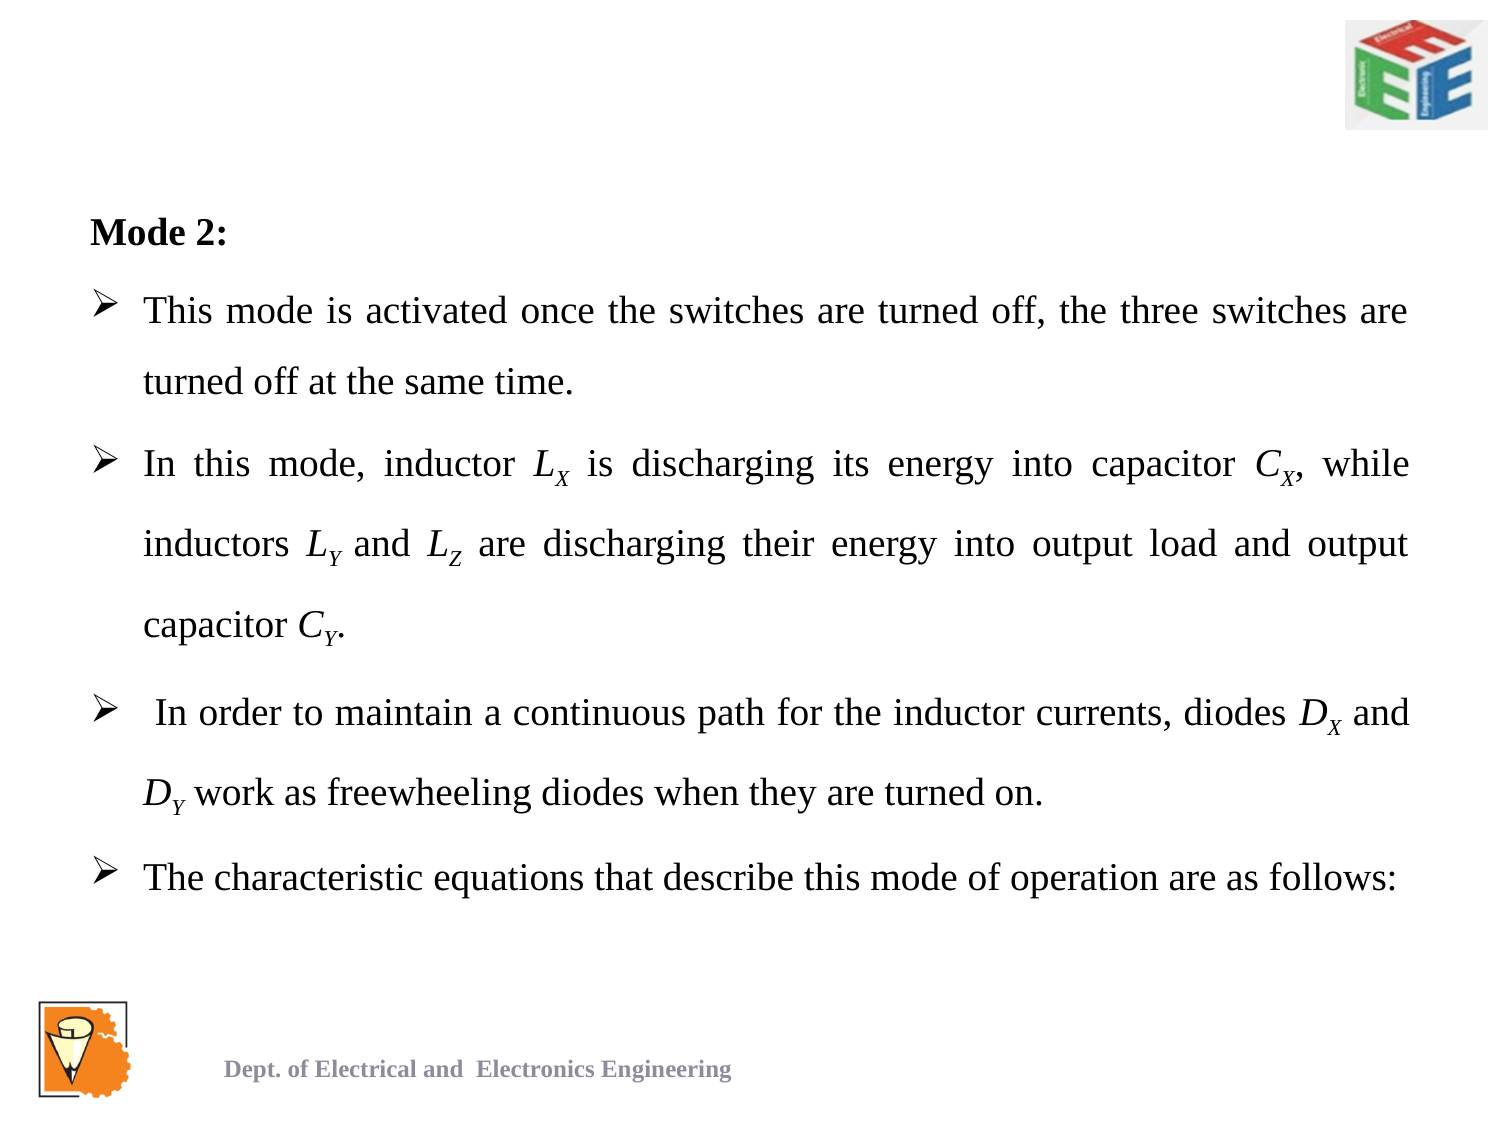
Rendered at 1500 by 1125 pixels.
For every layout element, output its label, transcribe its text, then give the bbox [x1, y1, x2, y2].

footer Dept. of Electrical and Electronics Engineering [174, 1037, 788, 1098]
list Mode 2: This mode is activated once the switches are turned off, the three switches are turned off at the same time. In this mode, inductor LX is discharging its energy into capacitor CX, while inductors LY and LZ are discharging their energy into output load and output capacitor CY. In order to maintain a continuous path for the inductor currents, diodes DX and DY work as freewheeling diodes when they are turned on. The characteristic equations that describe this mode of operation are as follows: [75, 174, 1425, 988]
picture [1345, 20, 1489, 130]
picture [37, 999, 133, 1101]
